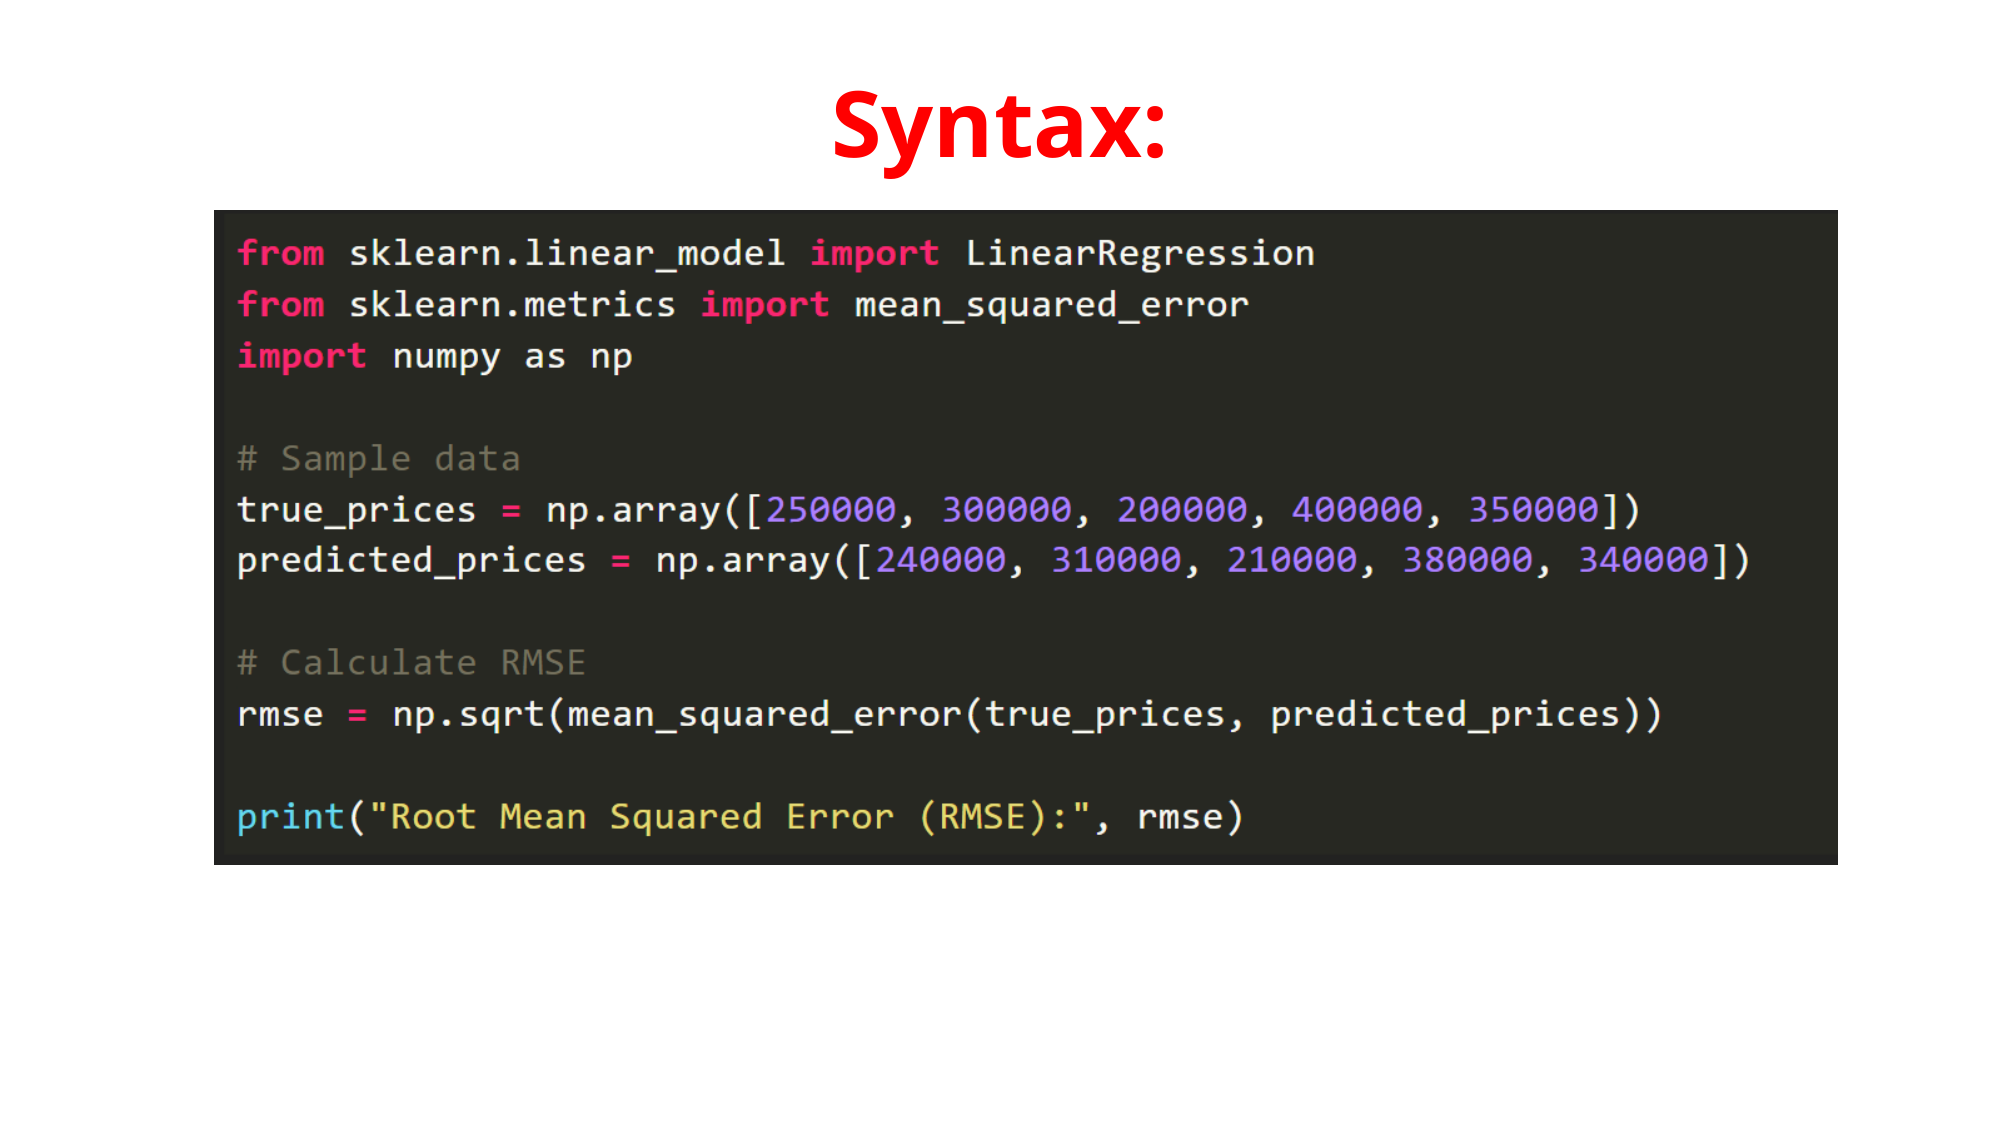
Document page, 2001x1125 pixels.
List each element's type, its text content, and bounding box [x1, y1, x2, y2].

title Syntax: [137, 59, 1863, 197]
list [214, 210, 1838, 865]
